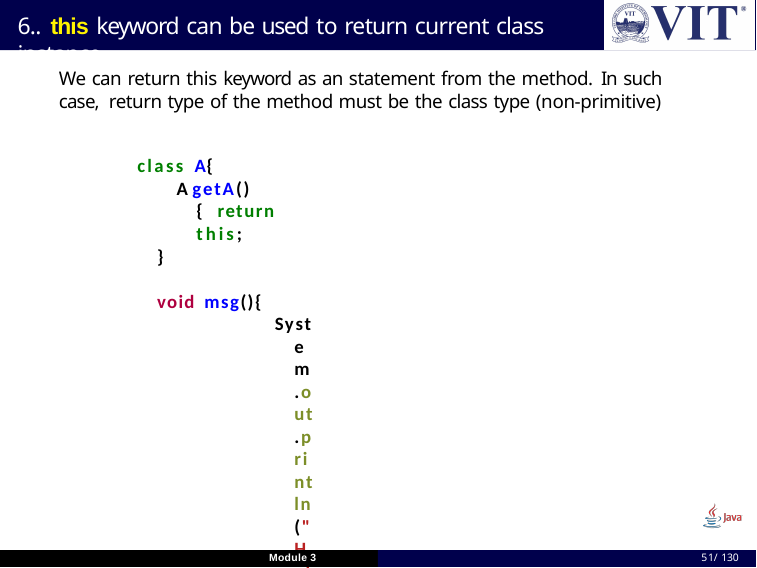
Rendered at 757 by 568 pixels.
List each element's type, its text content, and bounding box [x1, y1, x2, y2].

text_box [0, 549, 757, 568]
text_box We can return this keyword as an statement from the method. In such case, return type of the method must be the class type (non-primitive) class A{ A getA(){ return this; } void msg(){ System.out.println("Hello java");} } class Test1{ public static void main(String args[]){ new A().getA().msg(); } } // Hello java [56, 65, 676, 548]
title 6.. this keyword can be used to return current class instance [15, 9, 599, 107]
footer Module 3 [267, 510, 363, 548]
picture [603, 0, 755, 50]
picture [699, 502, 747, 532]
